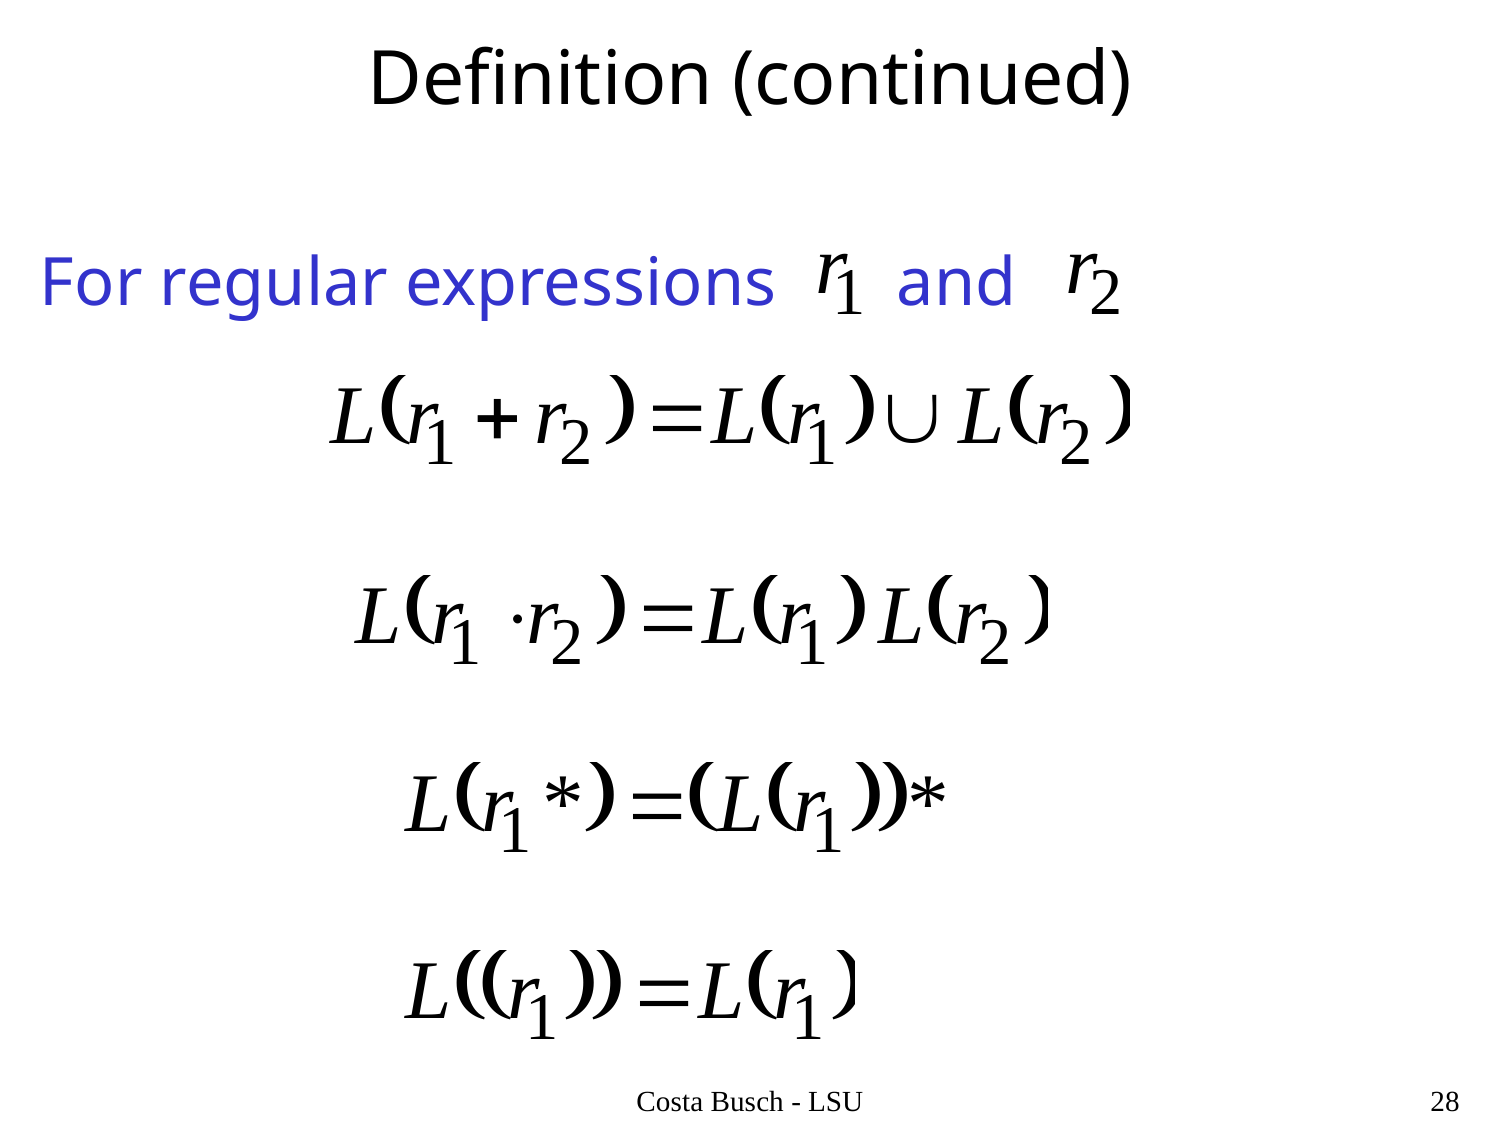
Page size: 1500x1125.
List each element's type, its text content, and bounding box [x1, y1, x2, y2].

footer Costa Busch - LSU [512, 1074, 988, 1125]
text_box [349, 574, 1049, 669]
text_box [1062, 224, 1125, 319]
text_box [324, 374, 1130, 469]
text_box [399, 762, 949, 857]
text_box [812, 224, 863, 319]
title Definition (continued) [24, 24, 1475, 125]
list For regular expressions and [24, 137, 1475, 1038]
slide_number 28 [1162, 1074, 1476, 1125]
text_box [399, 949, 855, 1044]
